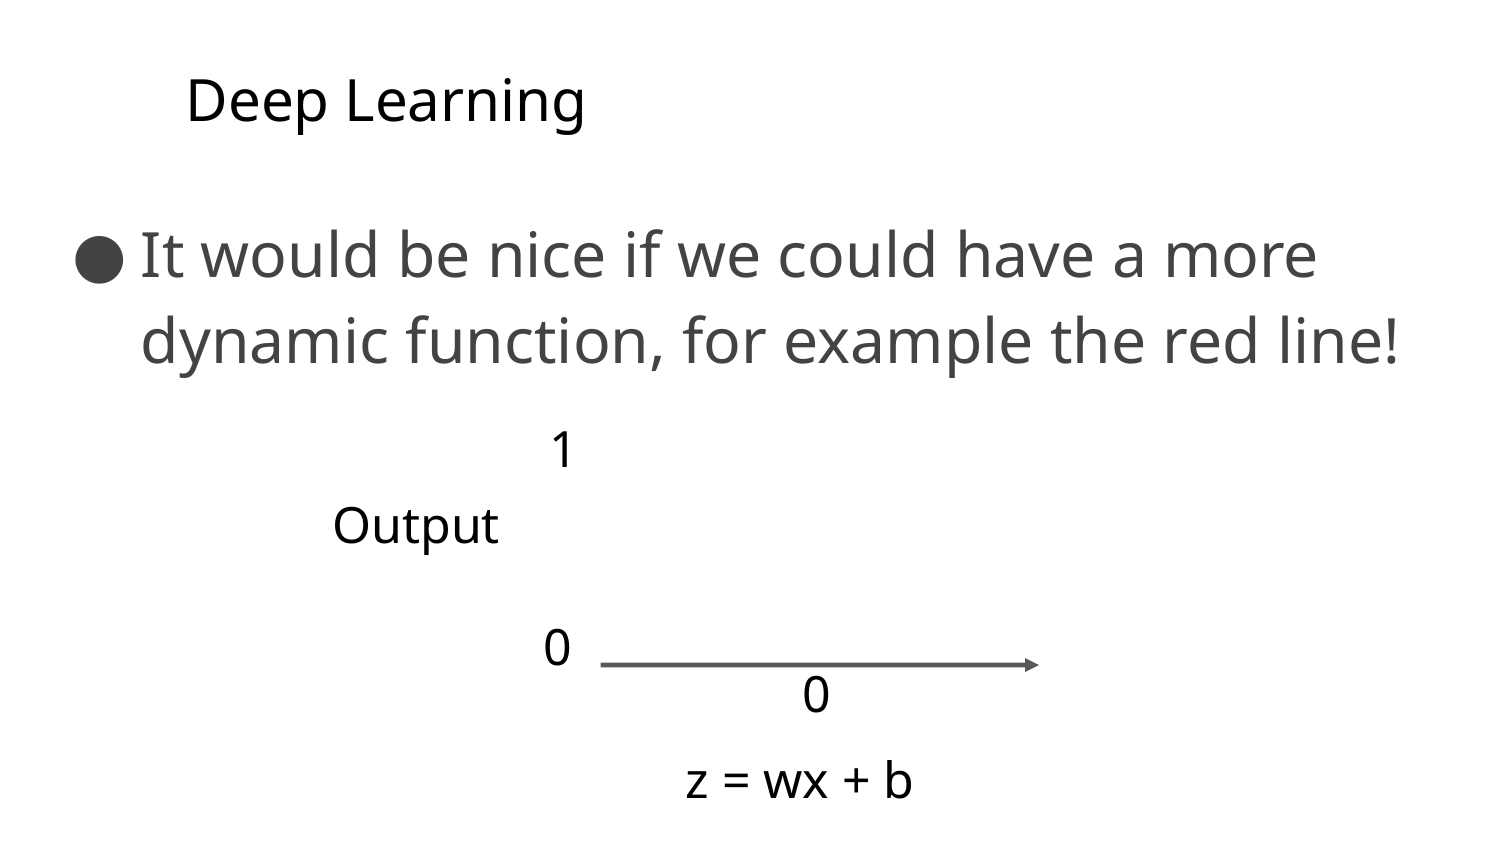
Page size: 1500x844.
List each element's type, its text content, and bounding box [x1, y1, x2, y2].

text_box 0 [787, 647, 861, 716]
text_box 0 [528, 600, 751, 669]
text_box It would be nice if we could have a more dynamic function, for example the red line! [51, 188, 1500, 375]
text_box z = wx + b [671, 733, 1002, 802]
text_box Output [317, 478, 539, 548]
text_box Deep Learning [171, 48, 1449, 143]
text_box [861, 658, 1040, 672]
text_box 1 [535, 402, 757, 471]
